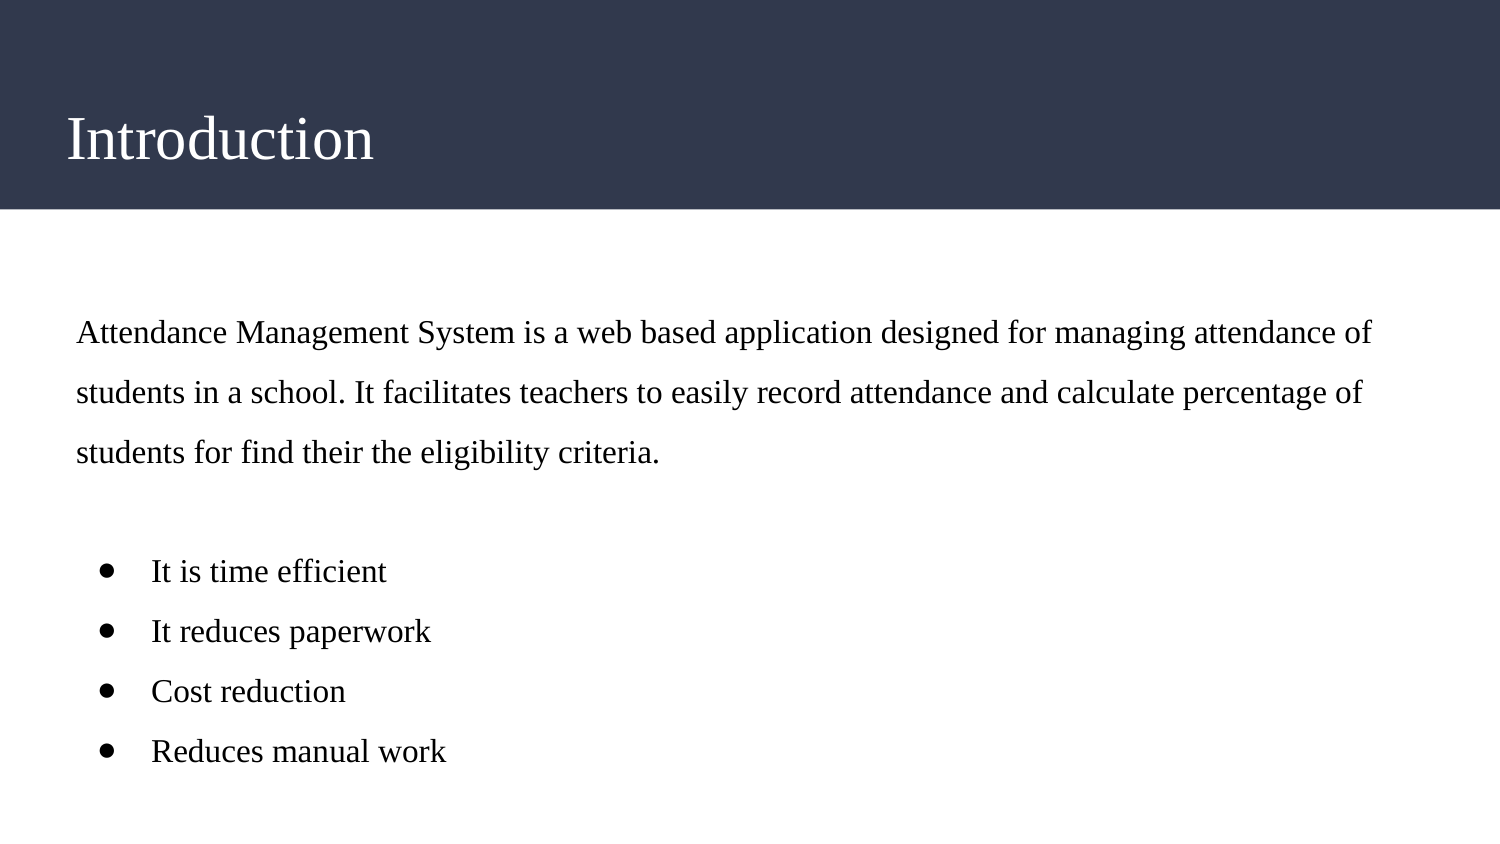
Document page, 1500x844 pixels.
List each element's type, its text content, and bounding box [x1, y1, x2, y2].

title Introduction [51, 82, 1449, 185]
text_box Attendance Management System is a web based application designed for managing attendance of students in a school. It facilitates teachers to easily record attendance and calculate percentage of students for find their the eligibility criteria. It is time efficient It reduces paperwork Cost reduction Reduces manual work [61, 275, 1413, 785]
